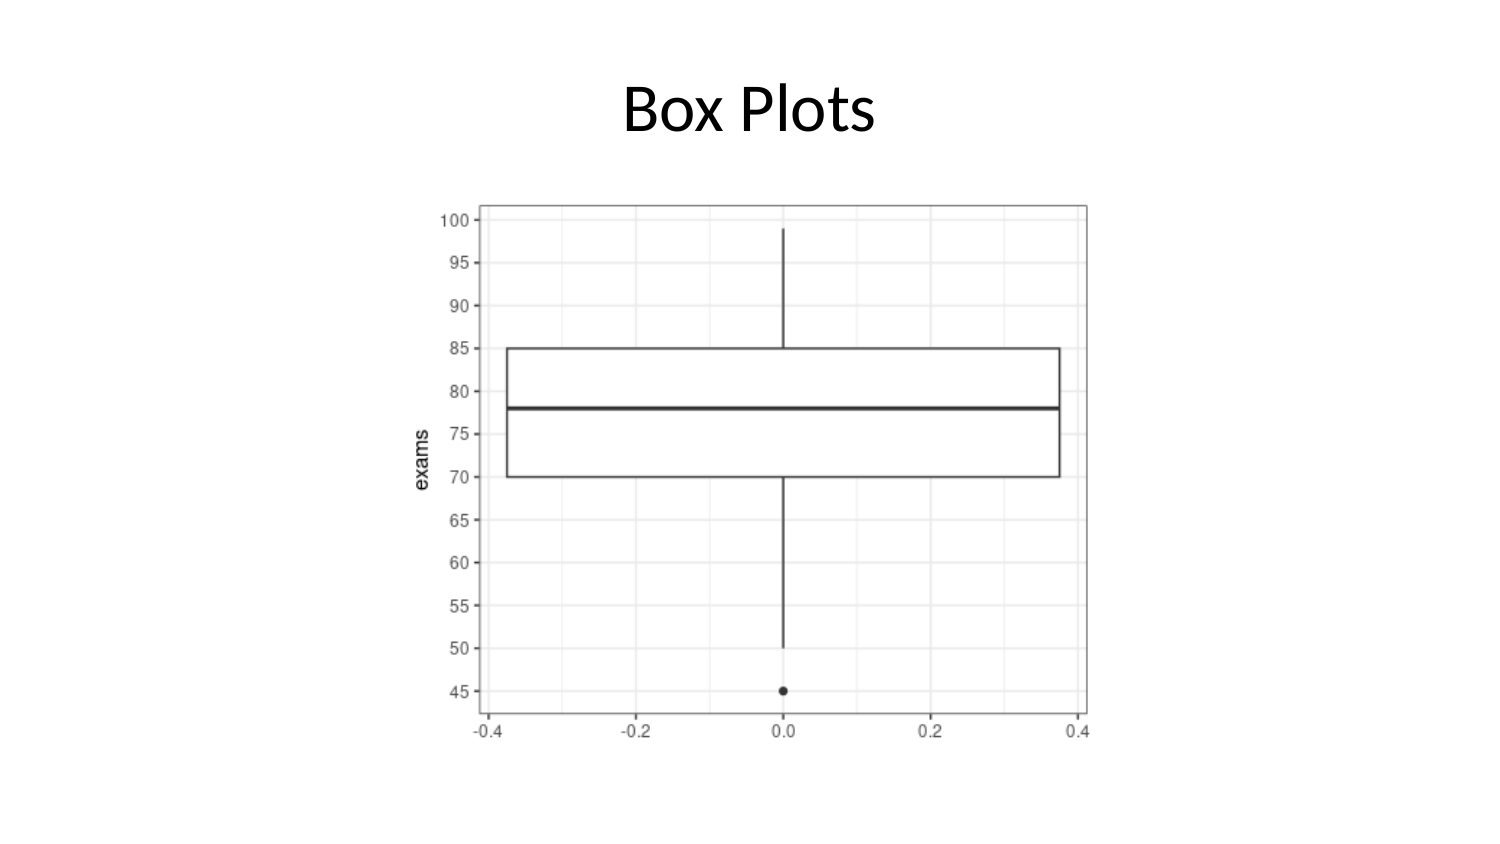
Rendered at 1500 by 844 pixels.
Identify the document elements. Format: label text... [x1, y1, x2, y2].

picture [401, 195, 1099, 753]
title Box Plots [75, 33, 1425, 175]
